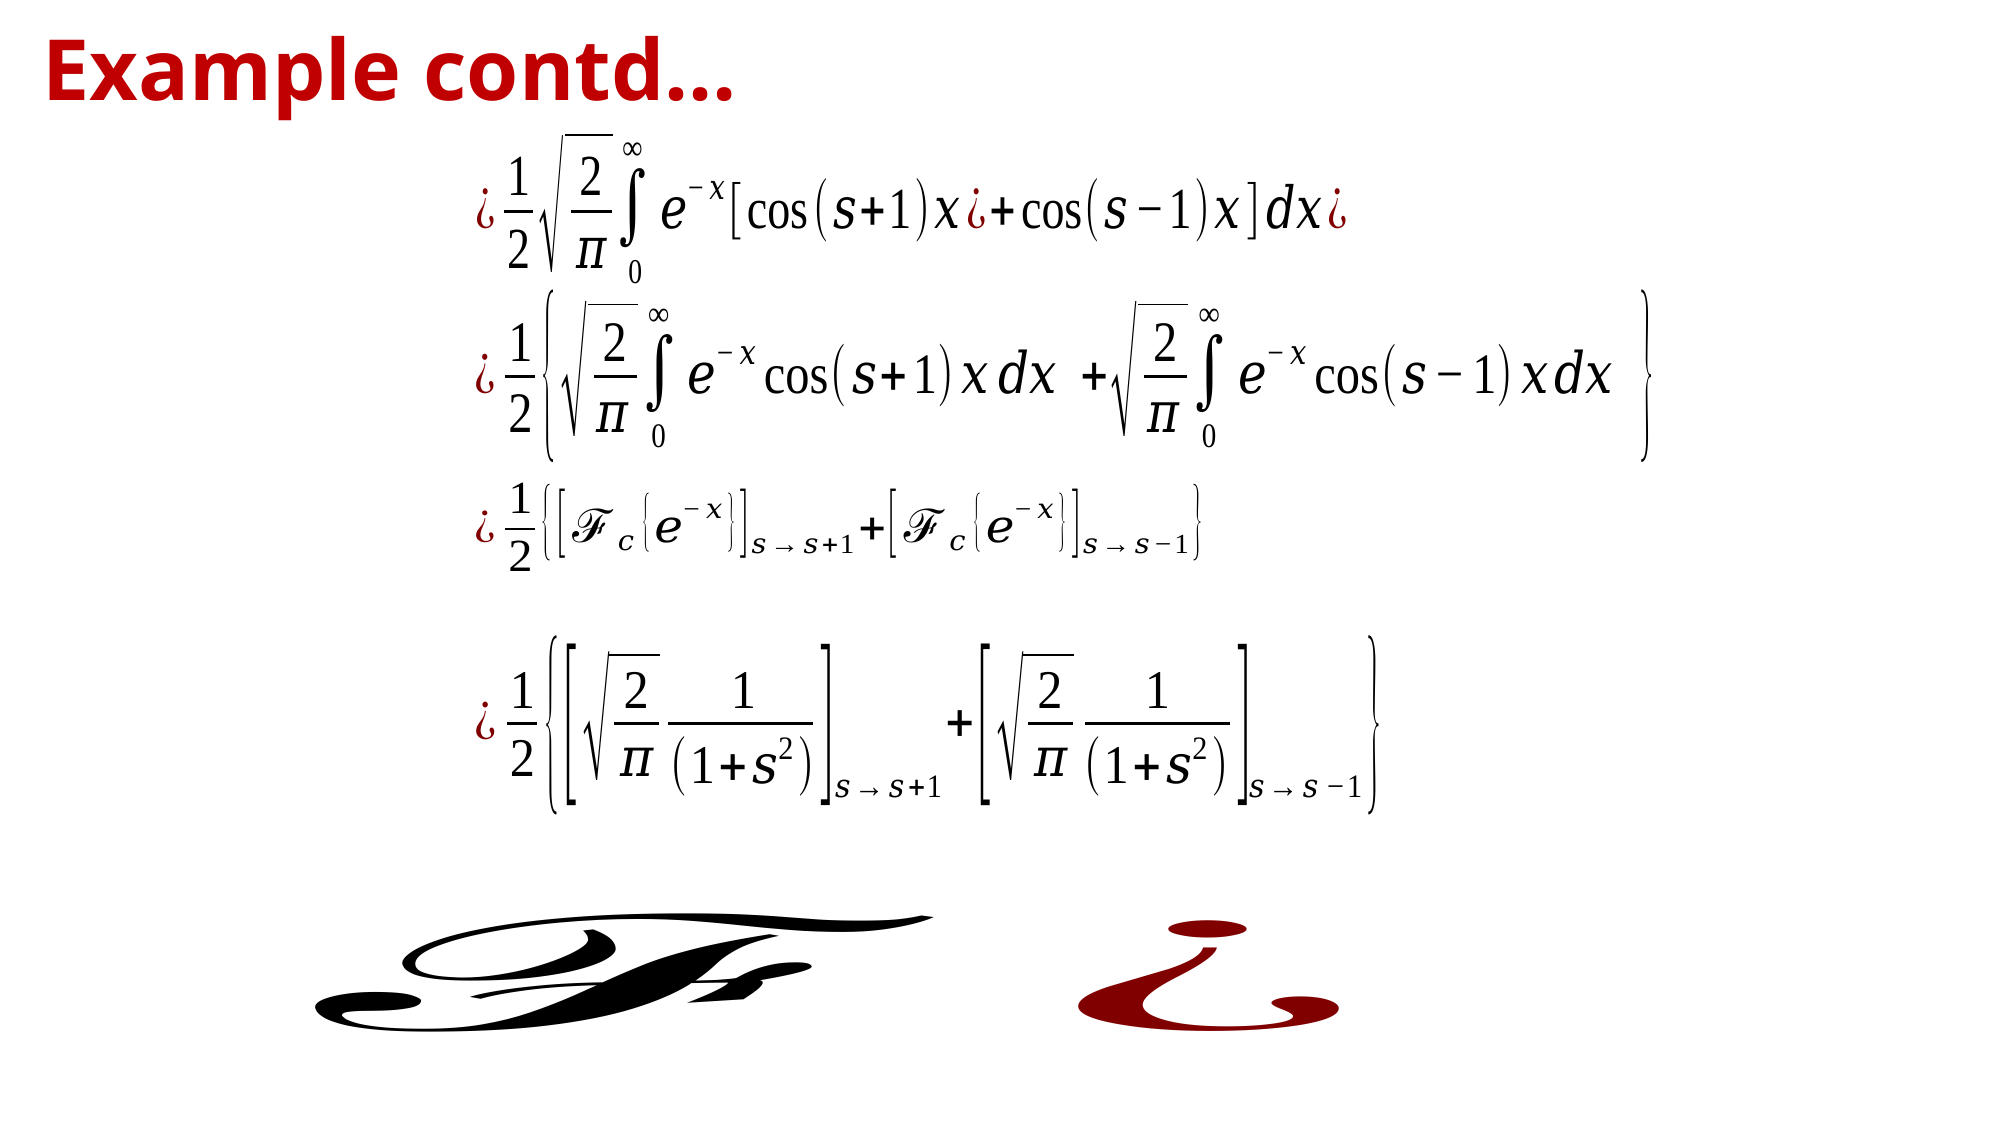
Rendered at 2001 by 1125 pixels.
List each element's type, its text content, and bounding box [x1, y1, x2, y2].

title Example contd… [27, 20, 1753, 127]
